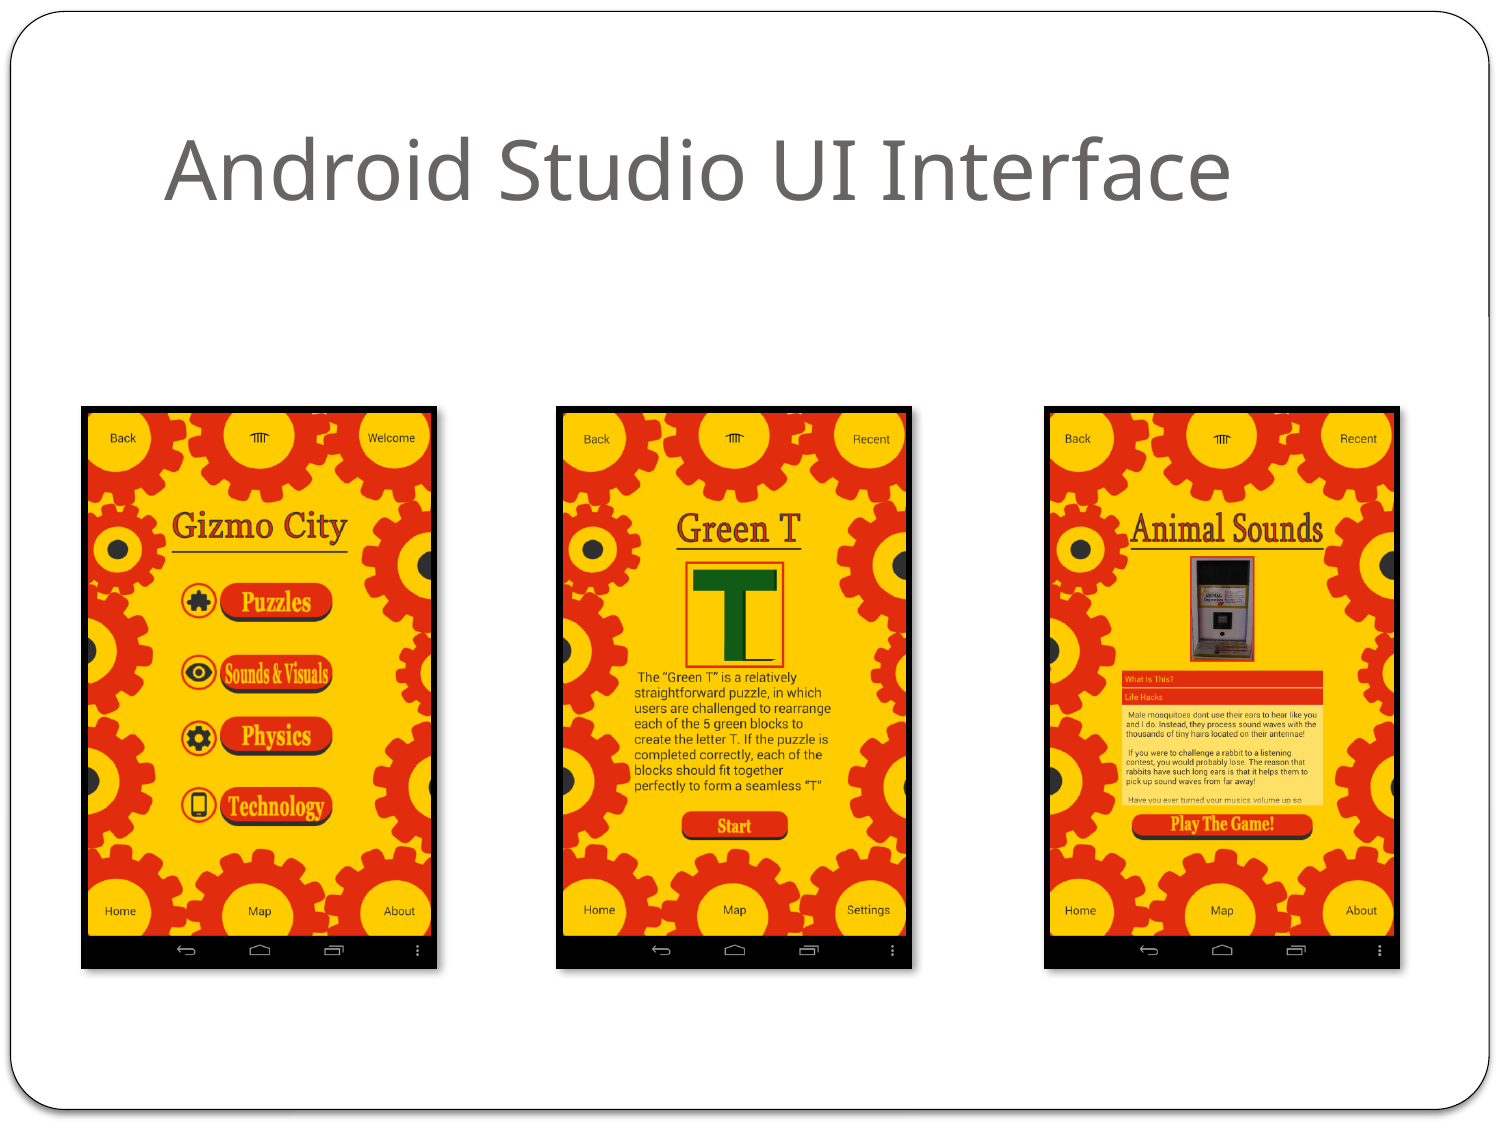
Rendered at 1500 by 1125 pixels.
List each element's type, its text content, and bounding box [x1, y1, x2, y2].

title Android Studio UI Interface [150, 45, 1425, 233]
picture [562, 412, 907, 963]
picture [1049, 412, 1394, 963]
picture [87, 412, 432, 963]
